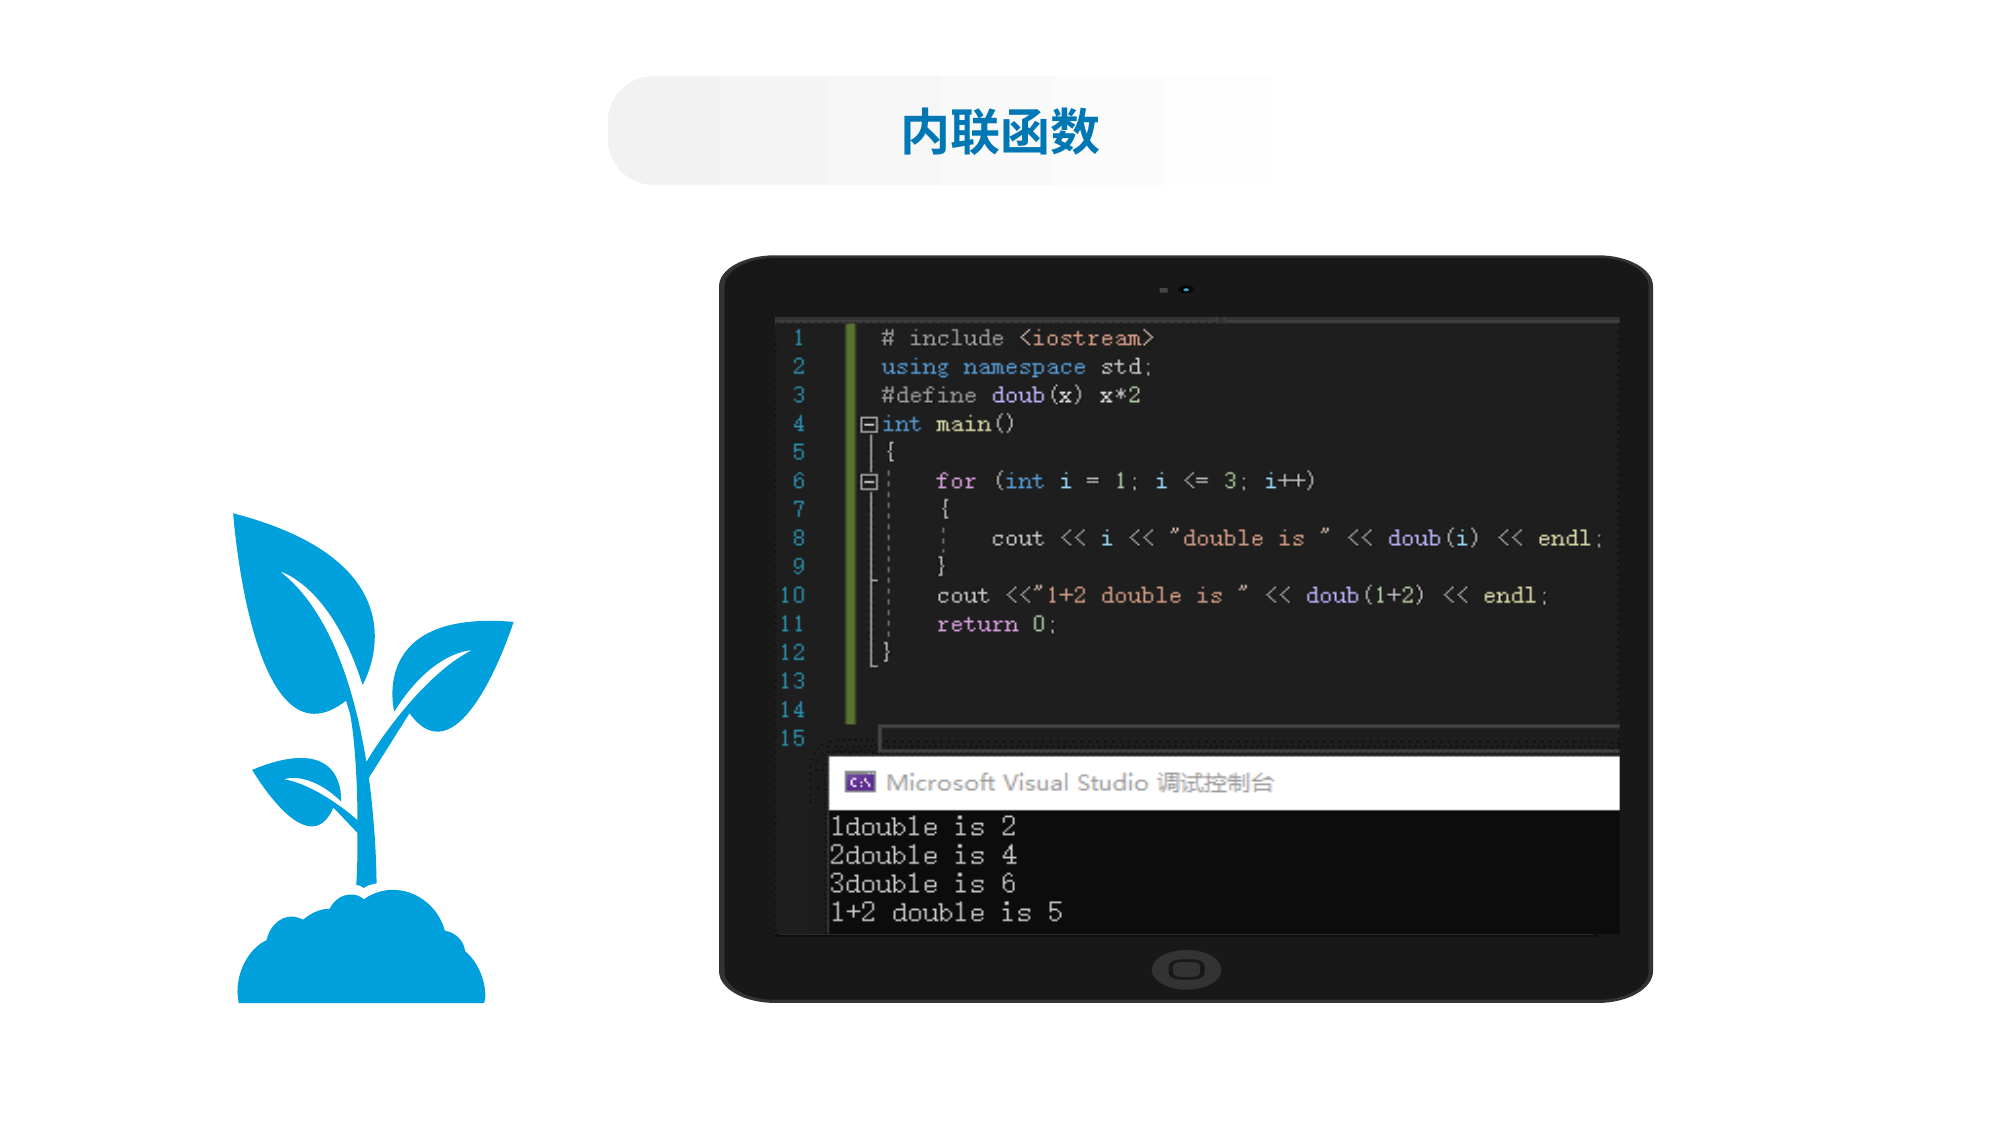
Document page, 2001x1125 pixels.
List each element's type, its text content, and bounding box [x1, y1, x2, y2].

text_box [233, 513, 514, 888]
text_box 内联函数 [607, 75, 1393, 186]
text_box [719, 255, 1653, 1003]
text_box [237, 889, 486, 1004]
